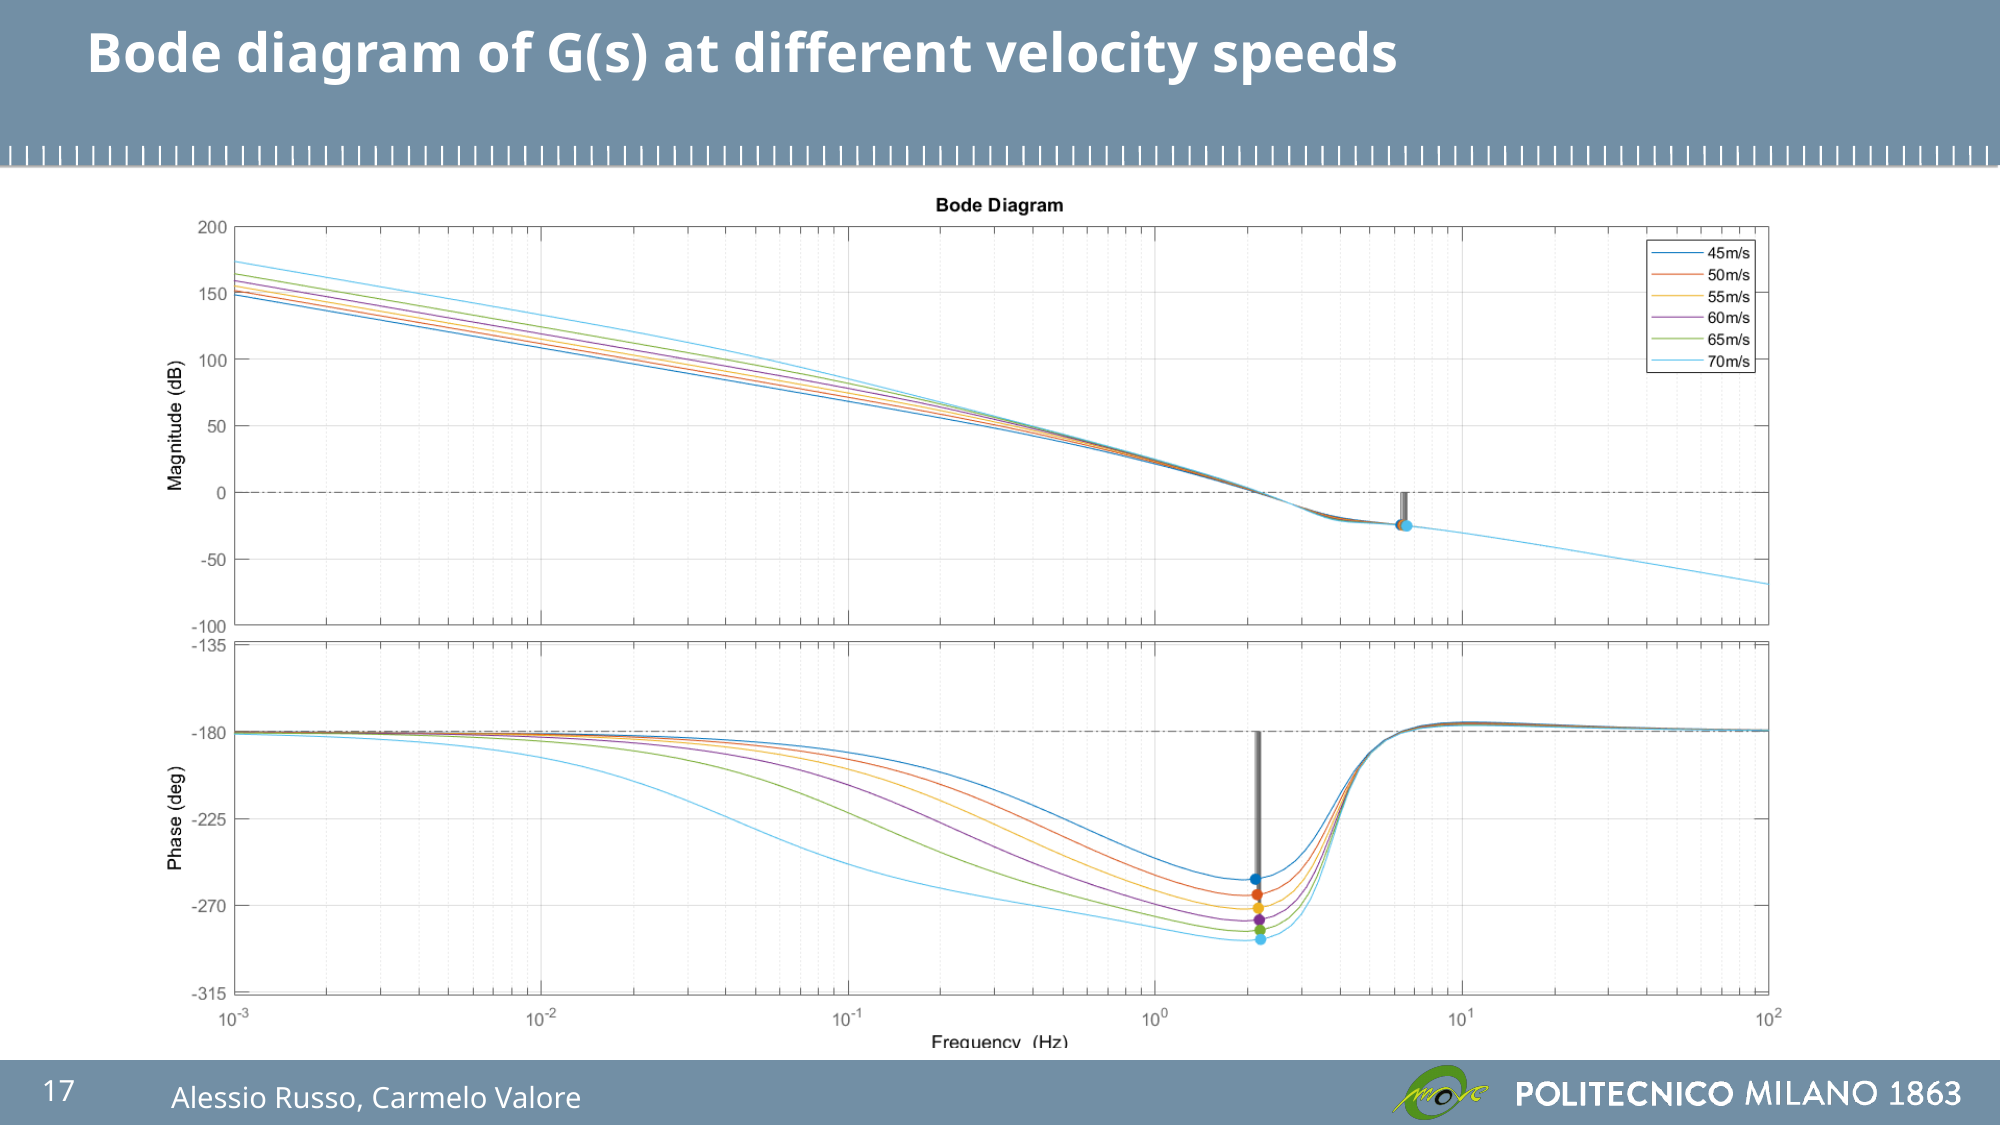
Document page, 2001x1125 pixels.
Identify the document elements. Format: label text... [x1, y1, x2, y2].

text_box Bode diagram of G(s) at different velocity speeds [71, 11, 1915, 89]
picture [156, 189, 1802, 1049]
text_box 17 [7, 1062, 110, 1123]
picture [1392, 1065, 1489, 1120]
text_box Alessio Russo, Carmelo Valore [156, 1067, 1007, 1125]
picture [1510, 1068, 1967, 1117]
